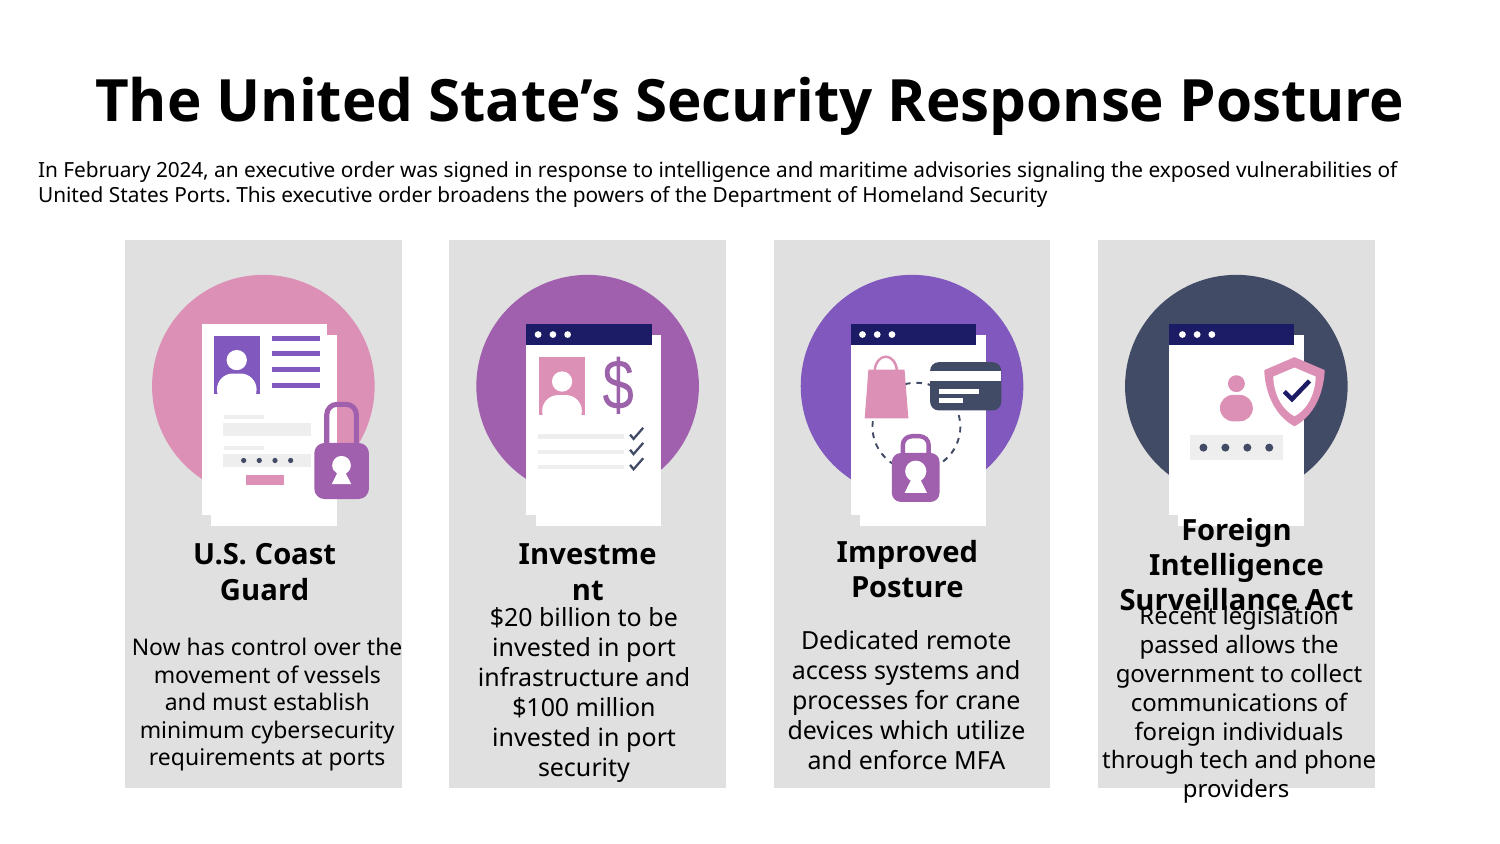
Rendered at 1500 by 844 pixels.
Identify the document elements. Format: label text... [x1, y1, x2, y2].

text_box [426, 239, 723, 788]
text_box In February 2024, an executive order was signed in response to intelligence and maritime advisories signaling the exposed vulnerabilities of United States Ports. This executive order broadens the powers of the Department of Homeland Security [38, 141, 1462, 220]
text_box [724, 239, 1052, 788]
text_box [1053, 239, 1426, 788]
title The United State’s Security Response Posture [75, 48, 1425, 141]
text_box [85, 239, 425, 788]
